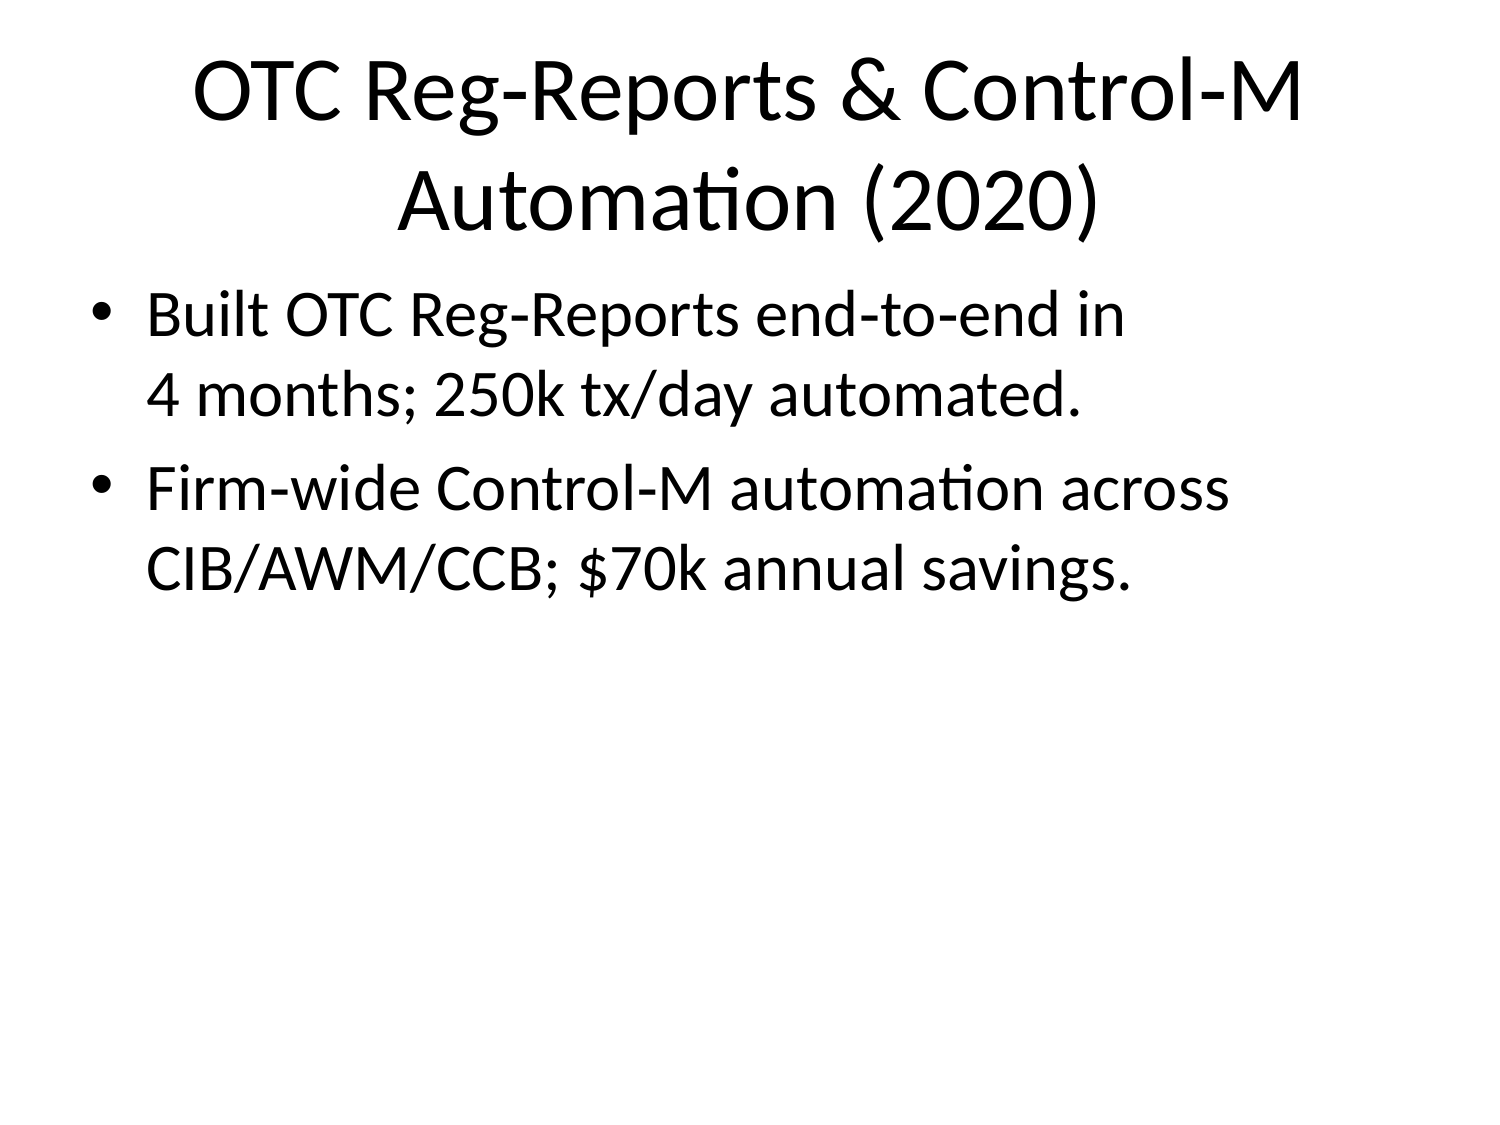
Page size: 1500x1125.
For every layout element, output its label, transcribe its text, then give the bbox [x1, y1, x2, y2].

list Built OTC Reg‑Reports end‑to‑end in 4 months; 250k tx/day automated. Firm‑wide Control‑M automation across CIB/AWM/CCB; $70k annual savings. [75, 262, 1425, 1005]
title OTC Reg‑Reports & Control‑M Automation (2020) [75, 45, 1425, 233]
